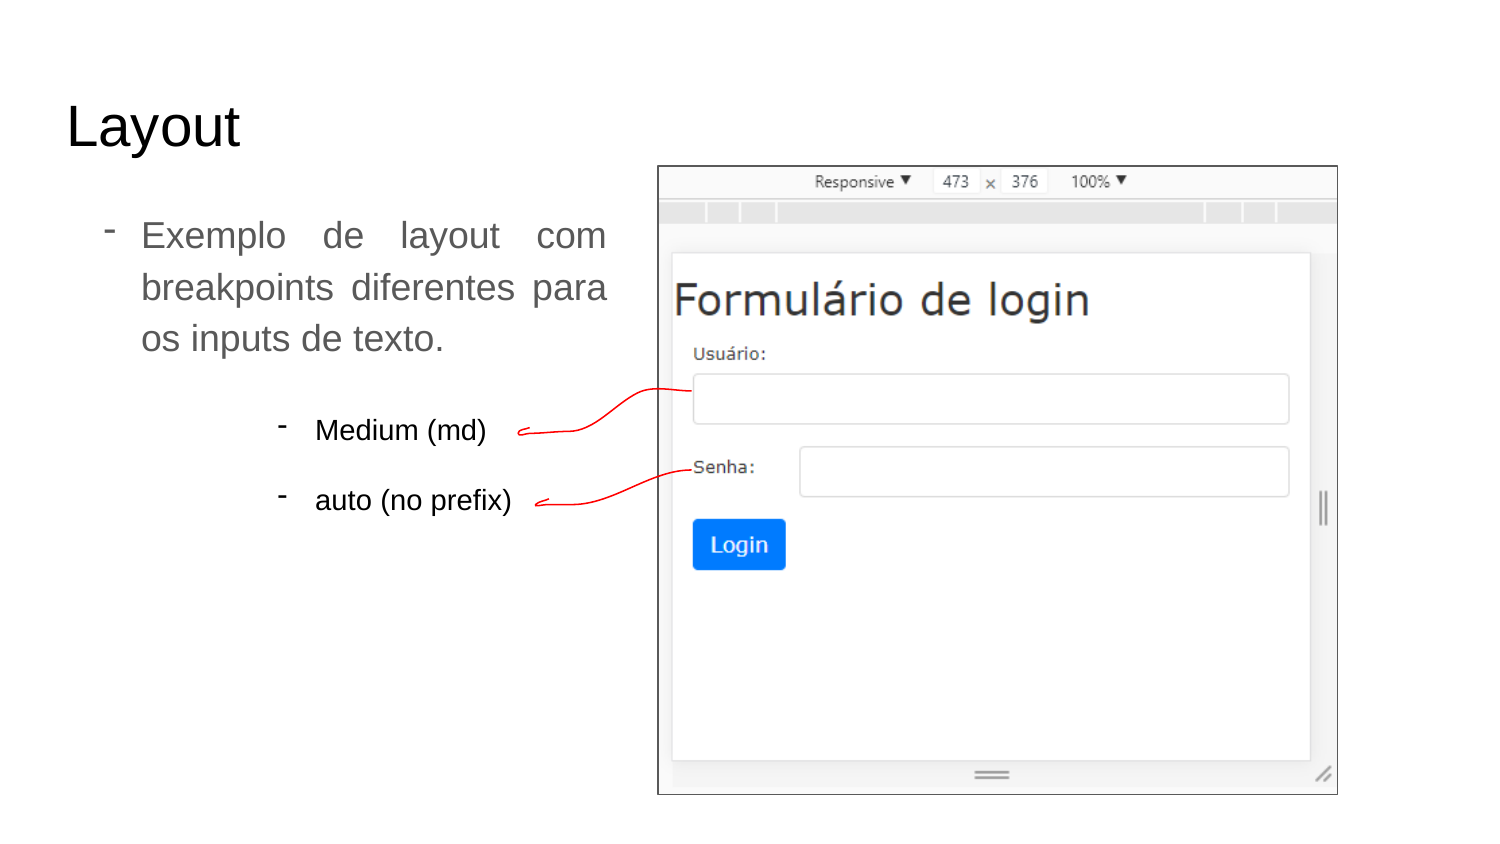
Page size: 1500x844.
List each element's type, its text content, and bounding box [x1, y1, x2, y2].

list Exemplo de layout com breakpoints diferentes para os inputs de texto. [51, 189, 623, 750]
picture [658, 166, 1337, 794]
text_box Medium (md) auto (no prefix) [225, 395, 538, 448]
text_box [518, 388, 653, 435]
title Layout [51, 72, 1449, 167]
text_box [535, 477, 653, 506]
